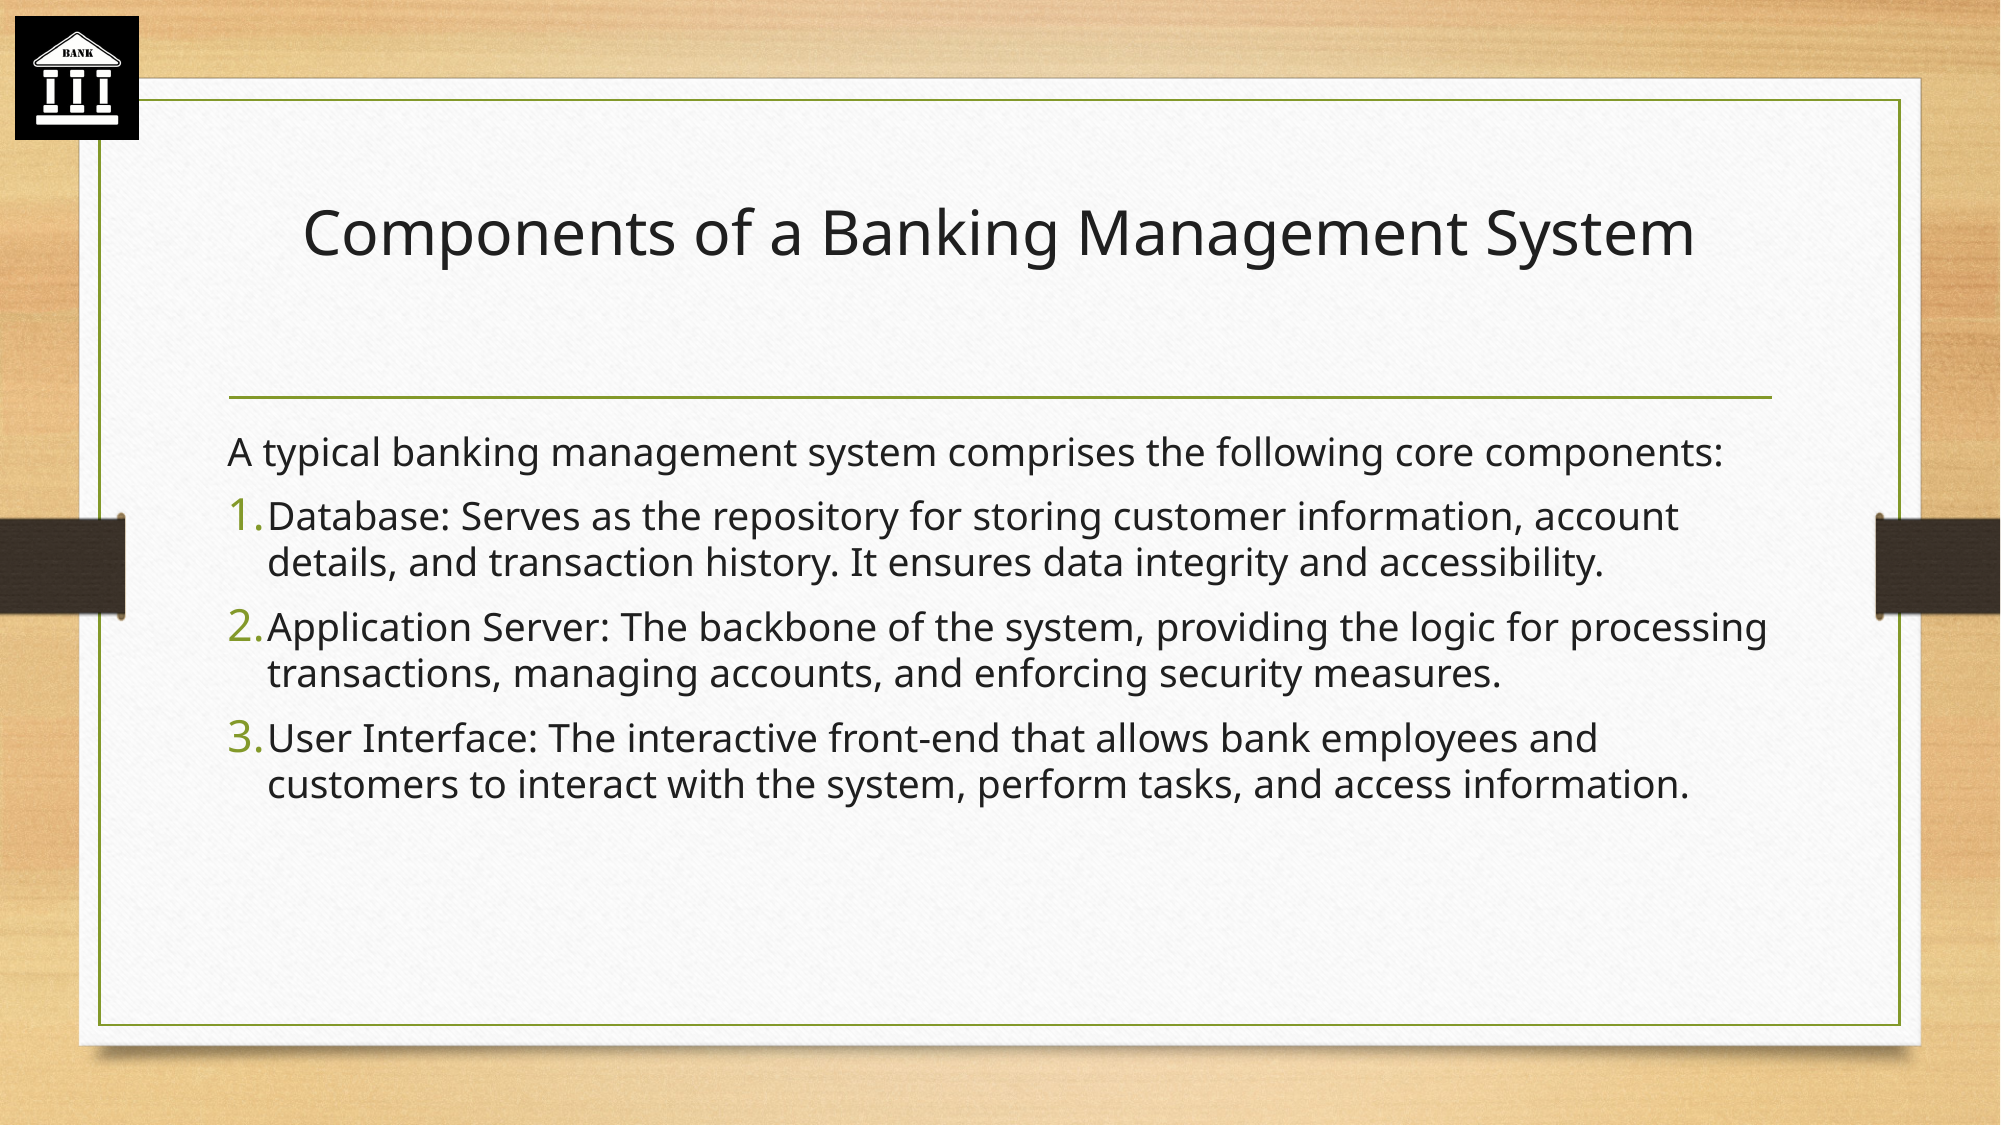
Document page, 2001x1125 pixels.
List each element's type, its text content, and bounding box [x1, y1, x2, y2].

title Components of a Banking Management System [212, 161, 1788, 375]
picture [0, 0, 2001, 1125]
list A typical banking management system comprises the following core components: Database: Serves as the repository for storing customer information, account details, and transaction history. It ensures data integrity and accessibility. Application Server: The backbone of the system, providing the logic for processing transactions, managing accounts, and enforcing security measures. User Interface: The interactive front-end that allows bank employees and customers to interact with the system, perform tasks, and access information. [212, 419, 1788, 964]
